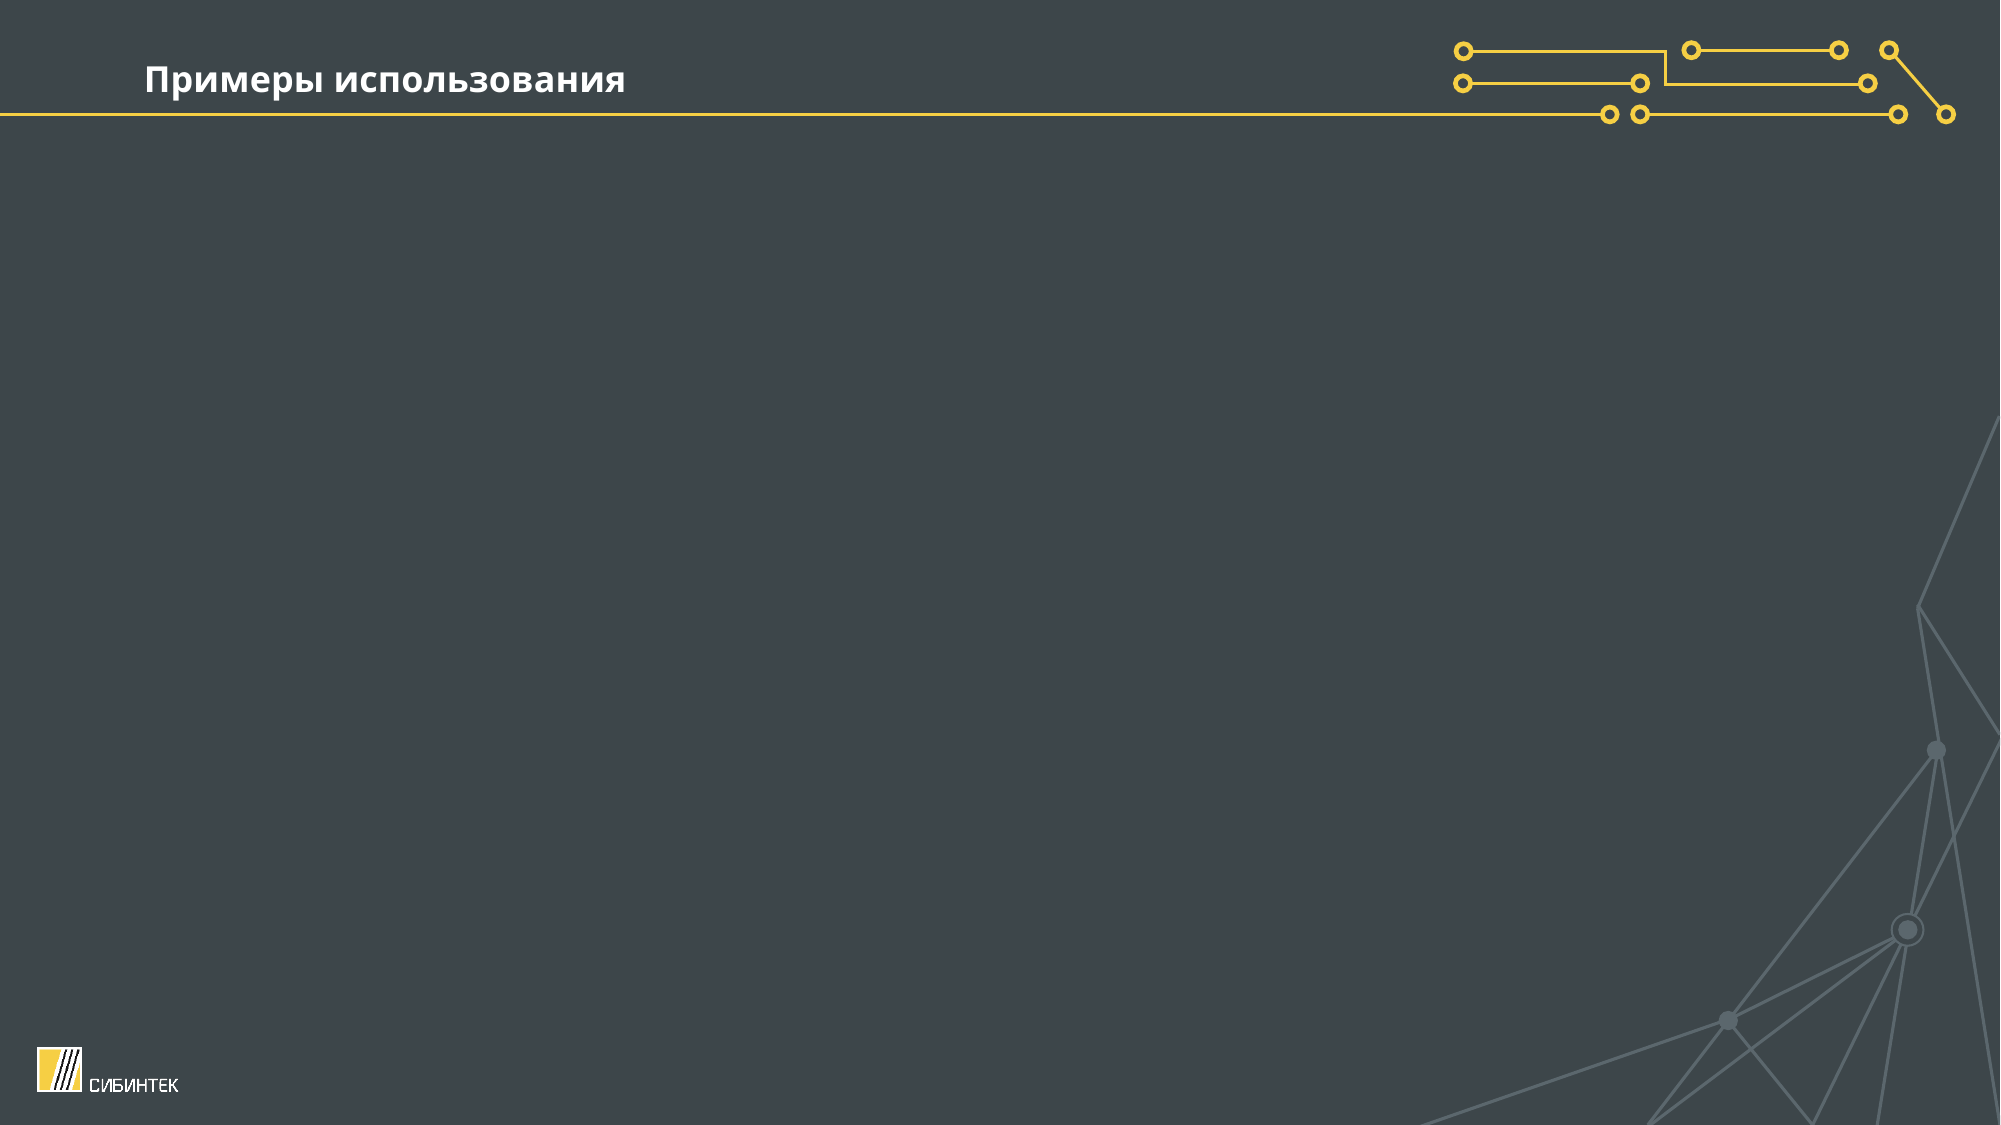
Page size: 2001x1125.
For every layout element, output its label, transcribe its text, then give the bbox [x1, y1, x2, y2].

picture [37, 1047, 179, 1092]
title Примеры использования [0, 53, 1725, 108]
